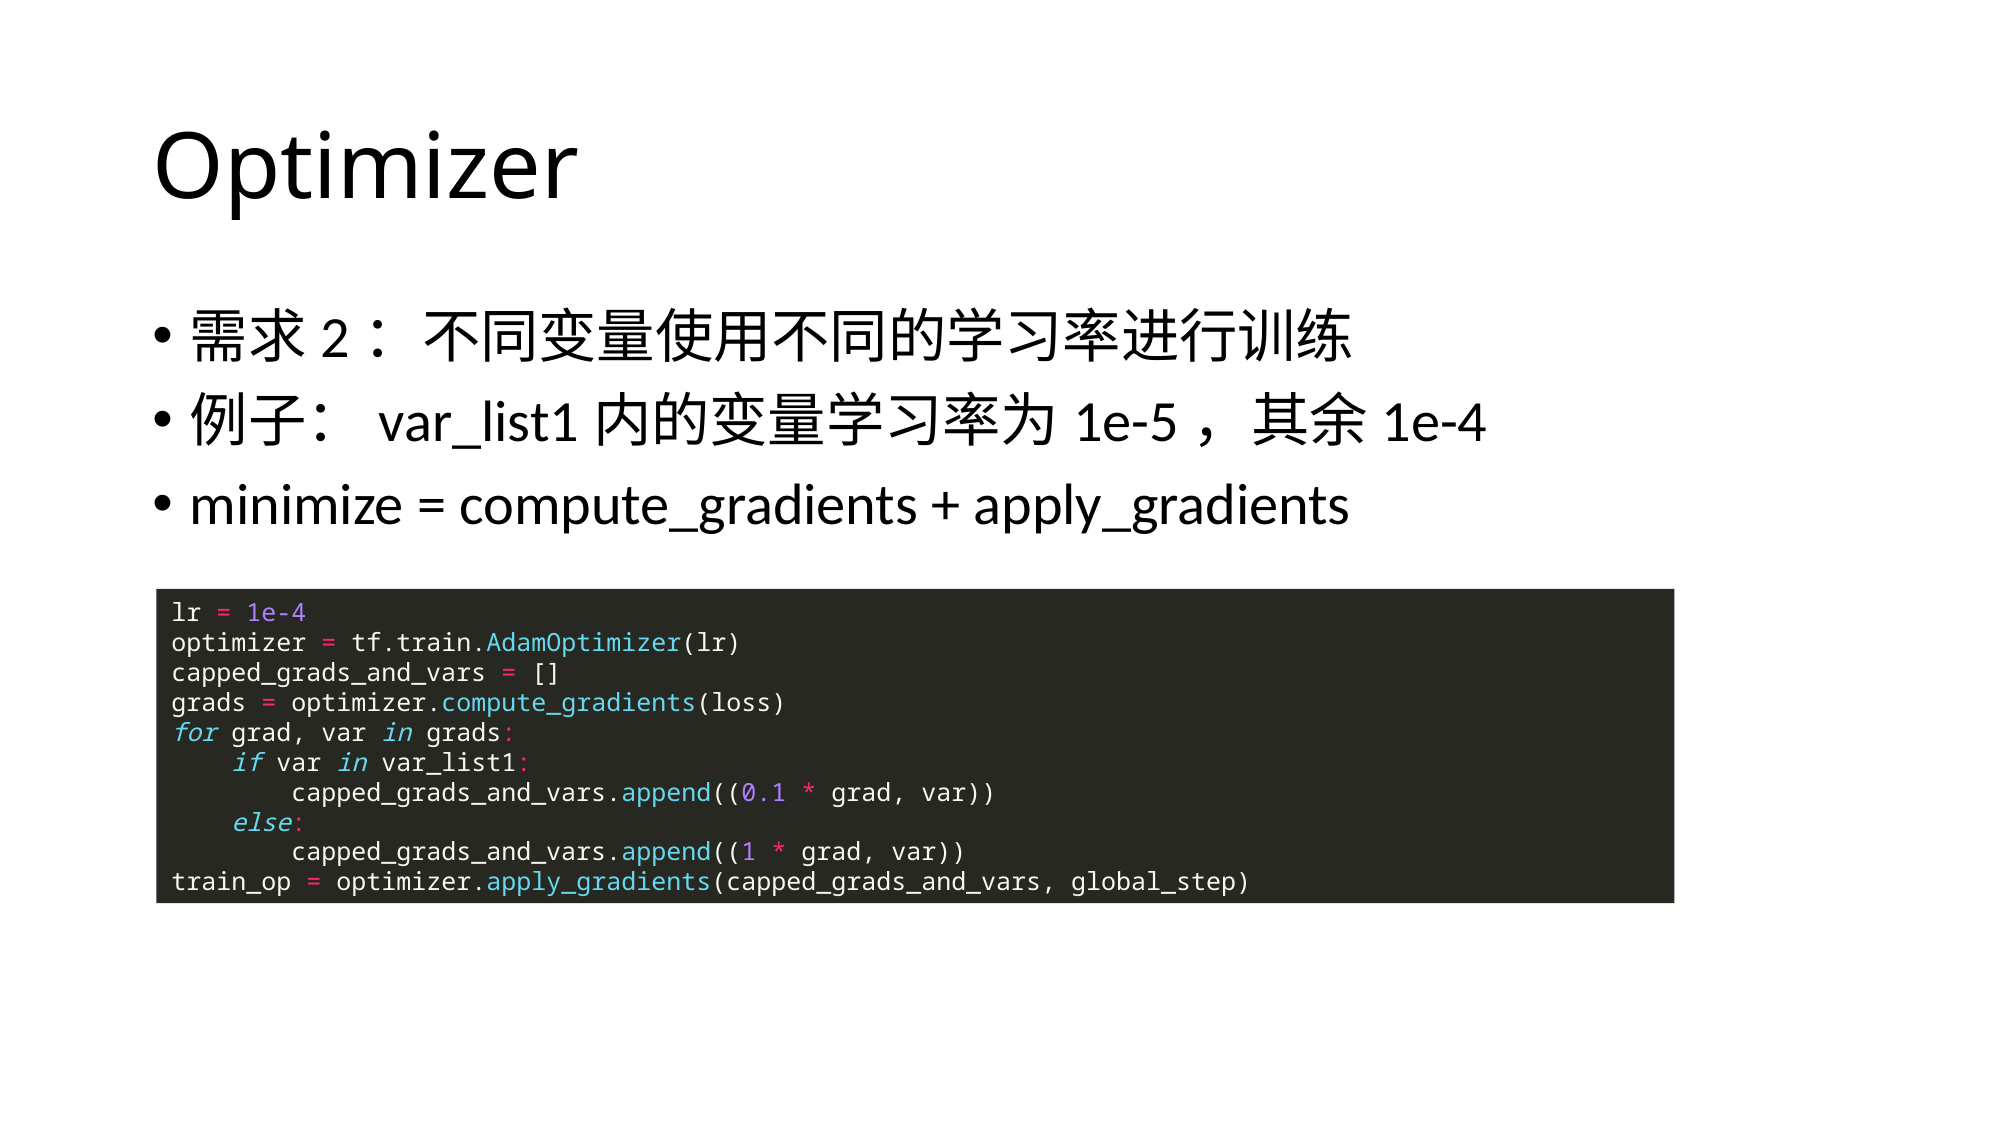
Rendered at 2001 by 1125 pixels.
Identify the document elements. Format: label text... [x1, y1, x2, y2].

list 需求2：不同变量使用不同的学习率进行训练 例子：var_list1内的变量学习率为1e-5，其余1e-4 minimize = compute_gradients + apply_gradients [137, 299, 1863, 1014]
title Optimizer [137, 59, 1863, 278]
text_box lr = 1e-4 optimizer = tf.train.AdamOptimizer(lr) capped_grads_and_vars = [] grads = optimizer.compute_gradients(loss) for grad, var in grads: if var in var_list1: capped_grads_and_vars.append((0.1 * grad, var)) else: capped_grads_and_vars.append((1 * grad, var)) train_op = optimizer.apply_gradients(capped_grads_and_vars, global_step) [156, 588, 1675, 904]
